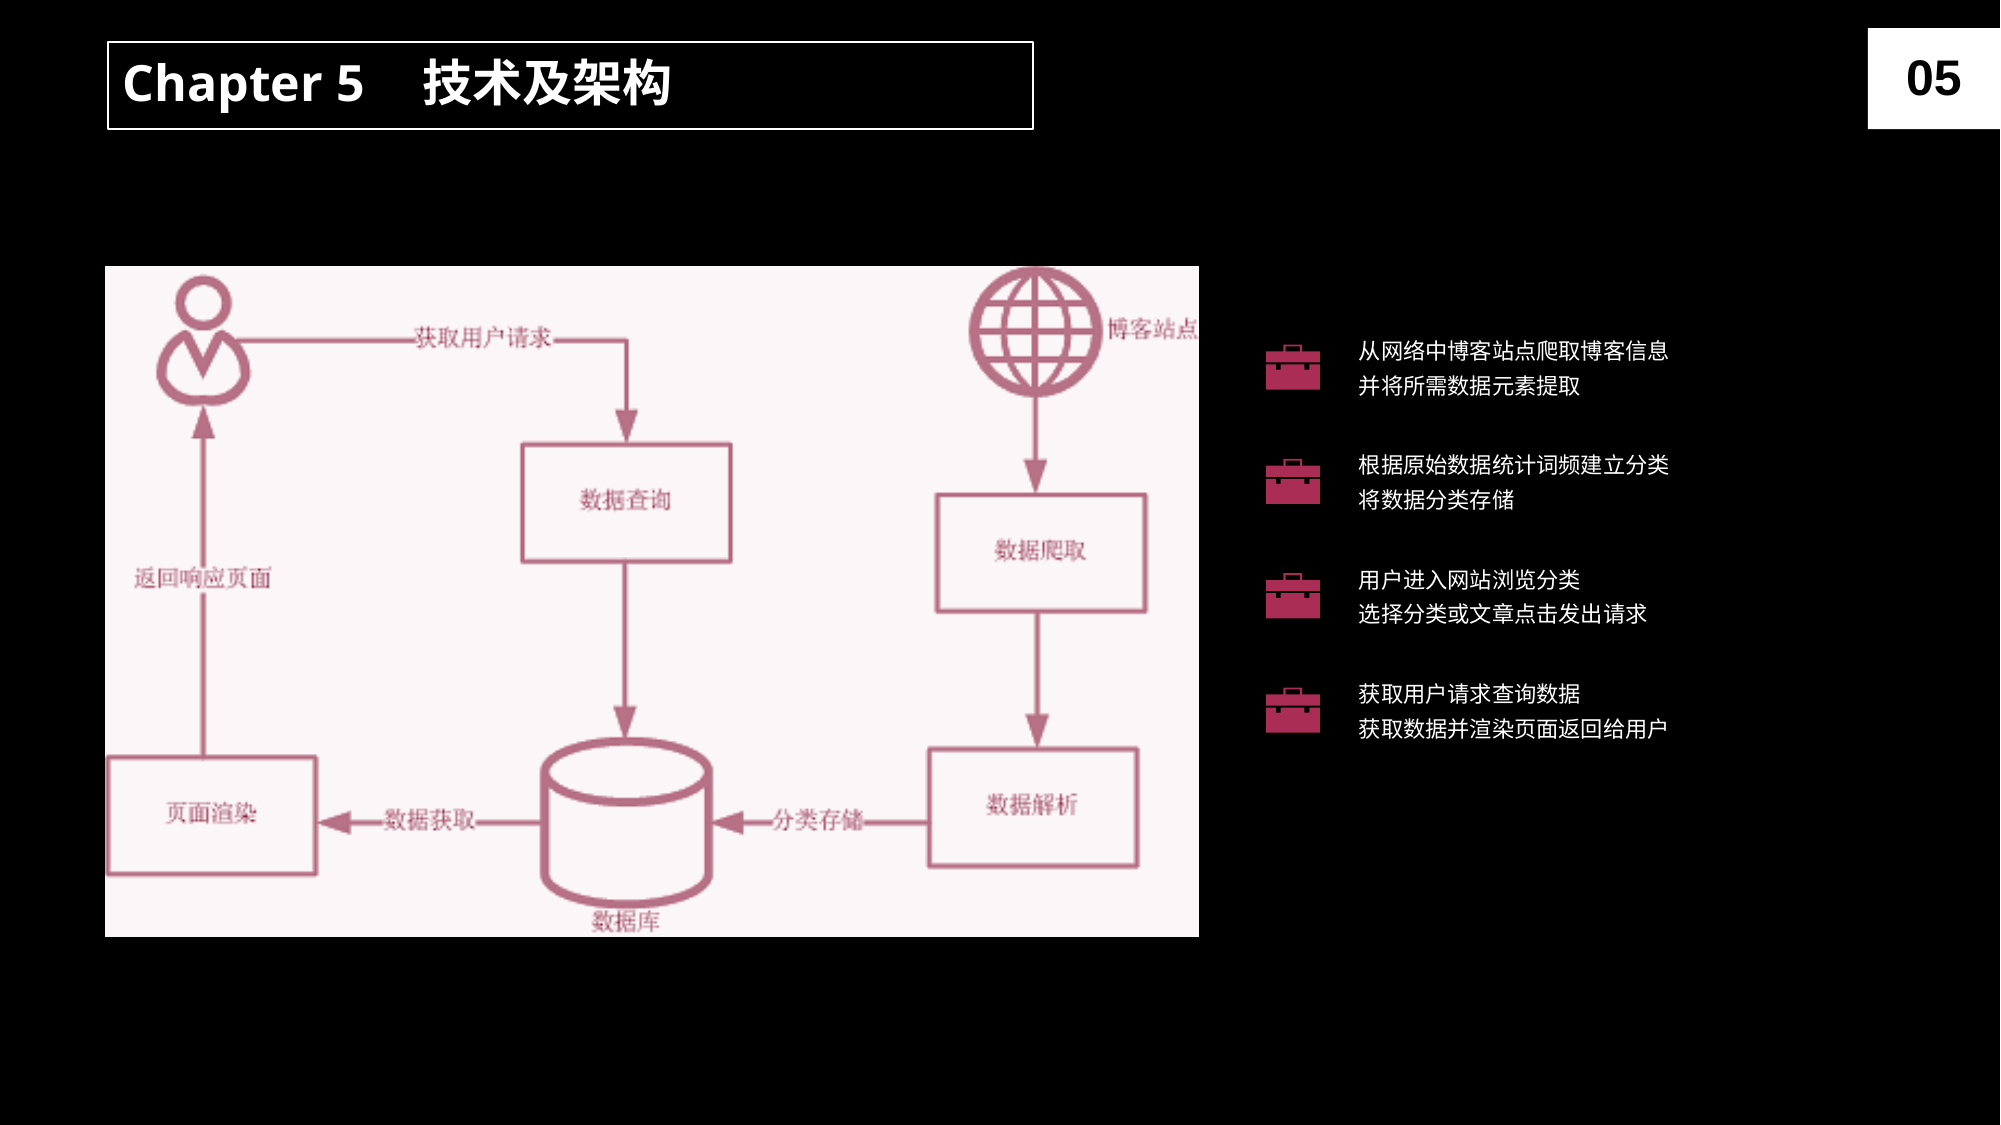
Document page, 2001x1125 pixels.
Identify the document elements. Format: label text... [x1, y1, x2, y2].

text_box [1265, 687, 1320, 733]
text_box 根据原始数据统计词频建立分类 将数据分类存储 [1344, 436, 1883, 521]
list 05 [1867, 28, 2000, 130]
text_box 获取用户请求查询数据 获取数据并渲染页面返回给用户 [1344, 665, 1883, 749]
picture [105, 266, 1199, 937]
text_box 用户进入网站浏览分类 选择分类或文章点击发出请求 [1344, 550, 1883, 635]
list Chapter 5 技术及架构 [107, 41, 1034, 130]
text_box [1265, 573, 1320, 619]
text_box 从网络中博客站点爬取博客信息 并将所需数据元素提取 [1344, 321, 1883, 406]
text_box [1265, 344, 1320, 390]
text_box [1265, 458, 1320, 504]
